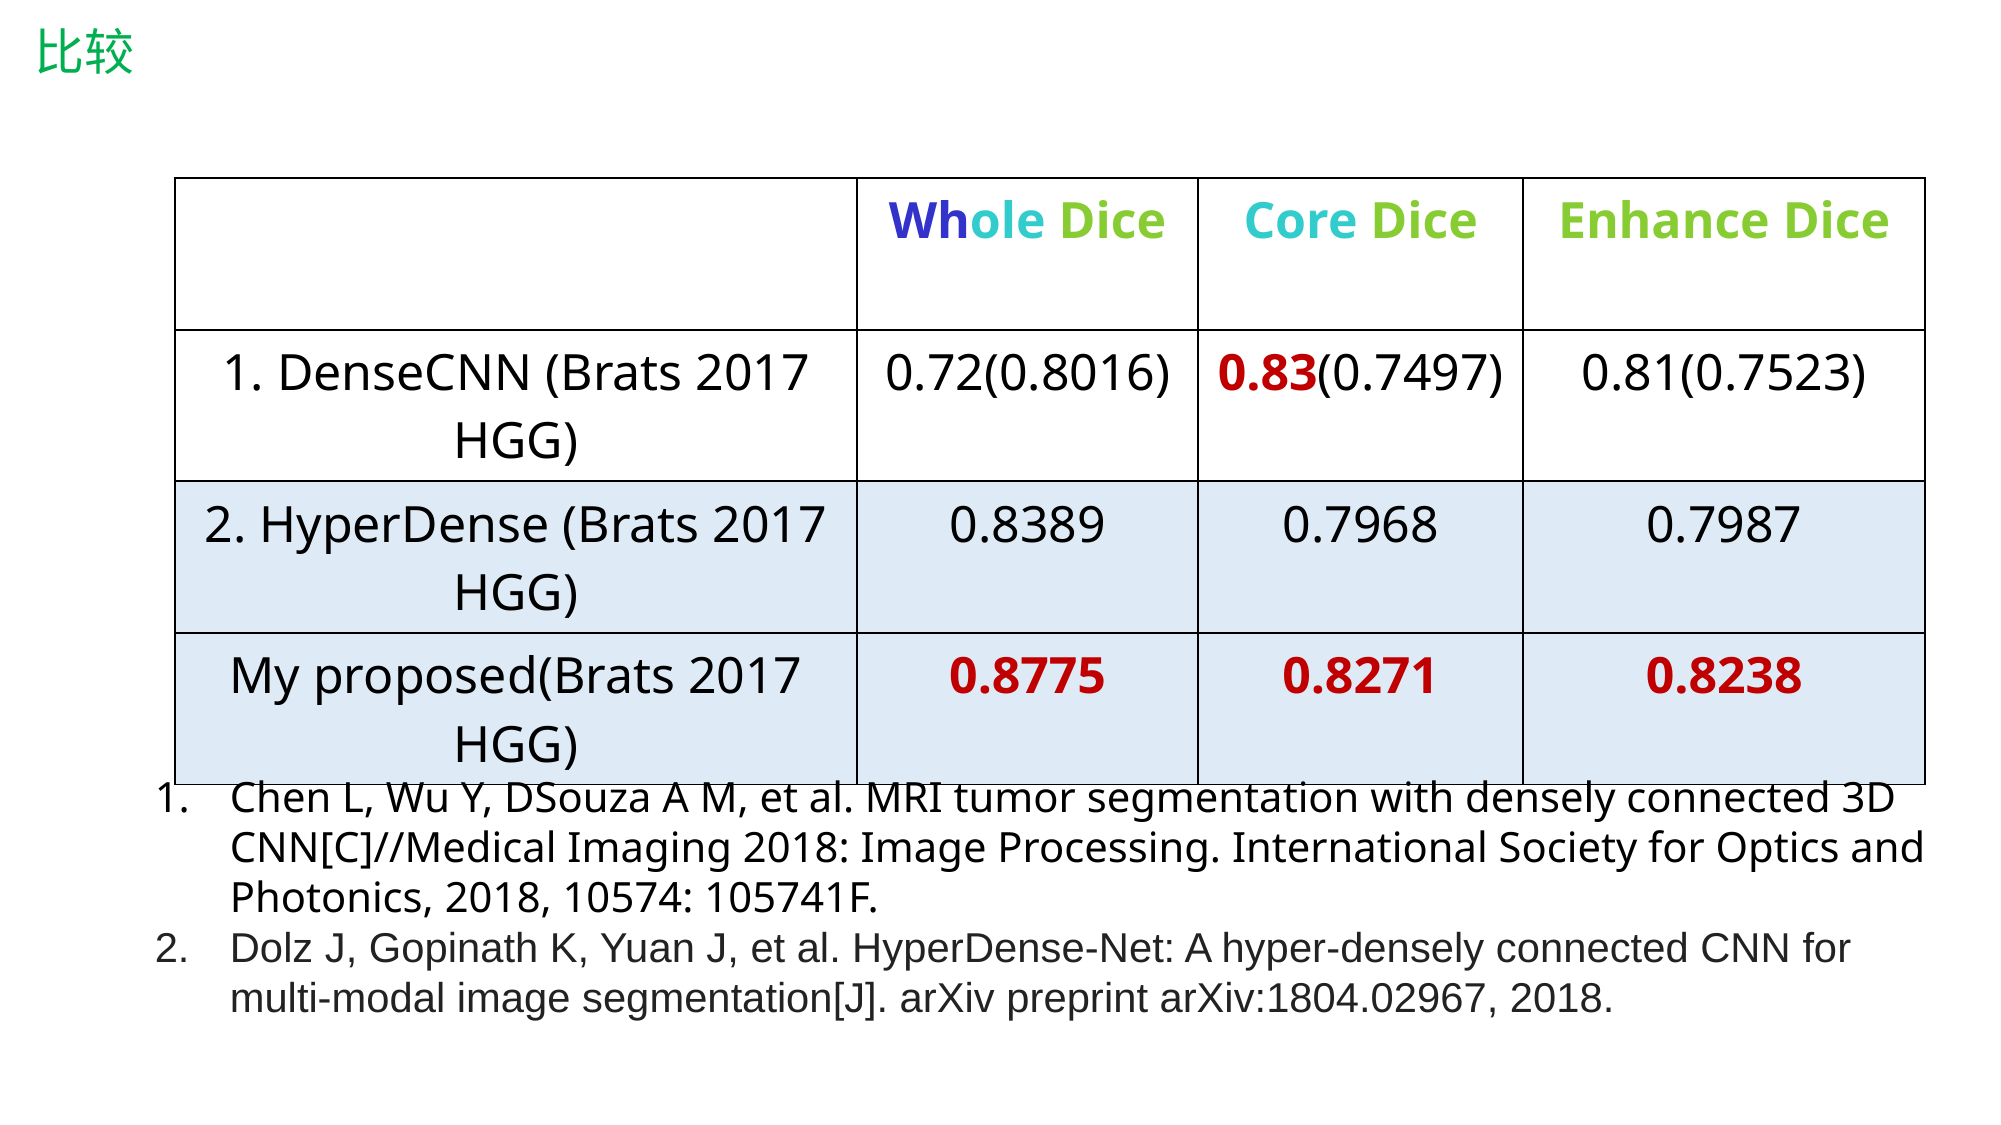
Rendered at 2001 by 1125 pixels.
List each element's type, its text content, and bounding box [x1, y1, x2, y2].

text_box 比较 [19, 13, 660, 88]
table_cell 0.7968 [1199, 482, 1522, 632]
table_cell 0.8389 [858, 482, 1197, 632]
text_box Chen L, Wu Y, DSouza A M, et al. MRI tumor segmentation with densely connected 3D CNN[C]//Medical Imaging 2018: Image Processing. International Society for Optics and Photonics, 2018, 10574: 105741F. Dolz J, Gopinath K, Yuan J, et al. HyperDense-Net: A hyper-densely connected CNN for multi-modal image segmentation[J]. arXiv preprint arXiv:1804.02967, 2018. [139, 763, 1961, 1029]
table_cell 1. DenseCNN (Brats 2017 HGG) [176, 331, 856, 480]
table_cell 0.7987 [1524, 482, 1924, 632]
table_cell 0.8271 [1199, 634, 1522, 763]
table_header Whole Dice [858, 179, 1197, 329]
table_cell 0.83(0.7497) [1199, 331, 1522, 480]
table_header Enhance Dice [1524, 179, 1924, 329]
table_cell My proposed(Brats 2017 HGG) [176, 634, 856, 763]
table_header [176, 179, 856, 329]
table_cell 0.8238 [1524, 634, 1924, 763]
table_cell 0.8775 [858, 634, 1197, 763]
table_cell 0.72(0.8016) [858, 331, 1197, 480]
table_header Core Dice [1199, 179, 1522, 329]
table_cell 2. HyperDense (Brats 2017 HGG) [176, 482, 856, 632]
table_cell 0.81(0.7523) [1524, 331, 1924, 480]
